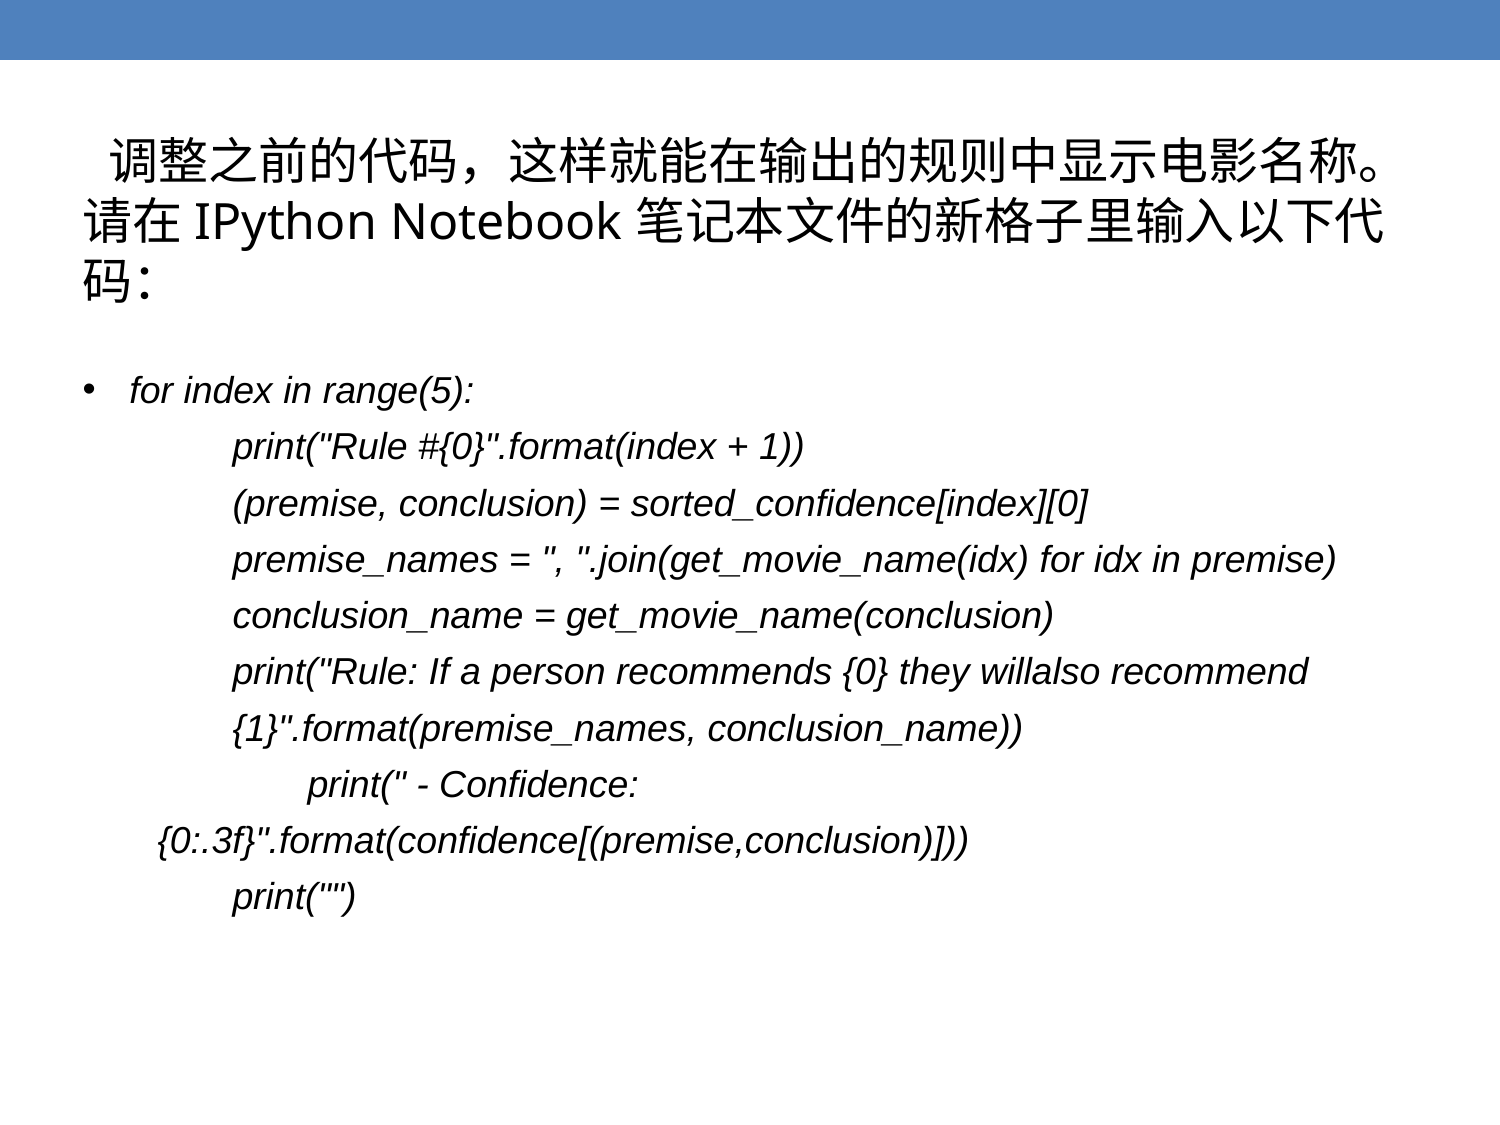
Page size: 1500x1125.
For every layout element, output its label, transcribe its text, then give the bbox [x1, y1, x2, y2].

text_box 调整之前的代码，这样就能在输出的规则中显示电影名称。请在IPython Notebook笔记本文件的新格子里输入以下代码： for index in range(5): print("Rule #{0}".format(index + 1)) (premise, conclusion) = sorted_confidence[index][0] premise_names = ", ".join(get_movie_name(idx) for idx in premise) conclusion_name = get_movie_name(conclusion) print("Rule: If a person recommends {0} they willalso recommend {1}".format(premise_names, conclusion_name)) print(" - Confidence: {0:.3f}".format(confidence[(premise,conclusion)])) print("") [67, 122, 1433, 925]
